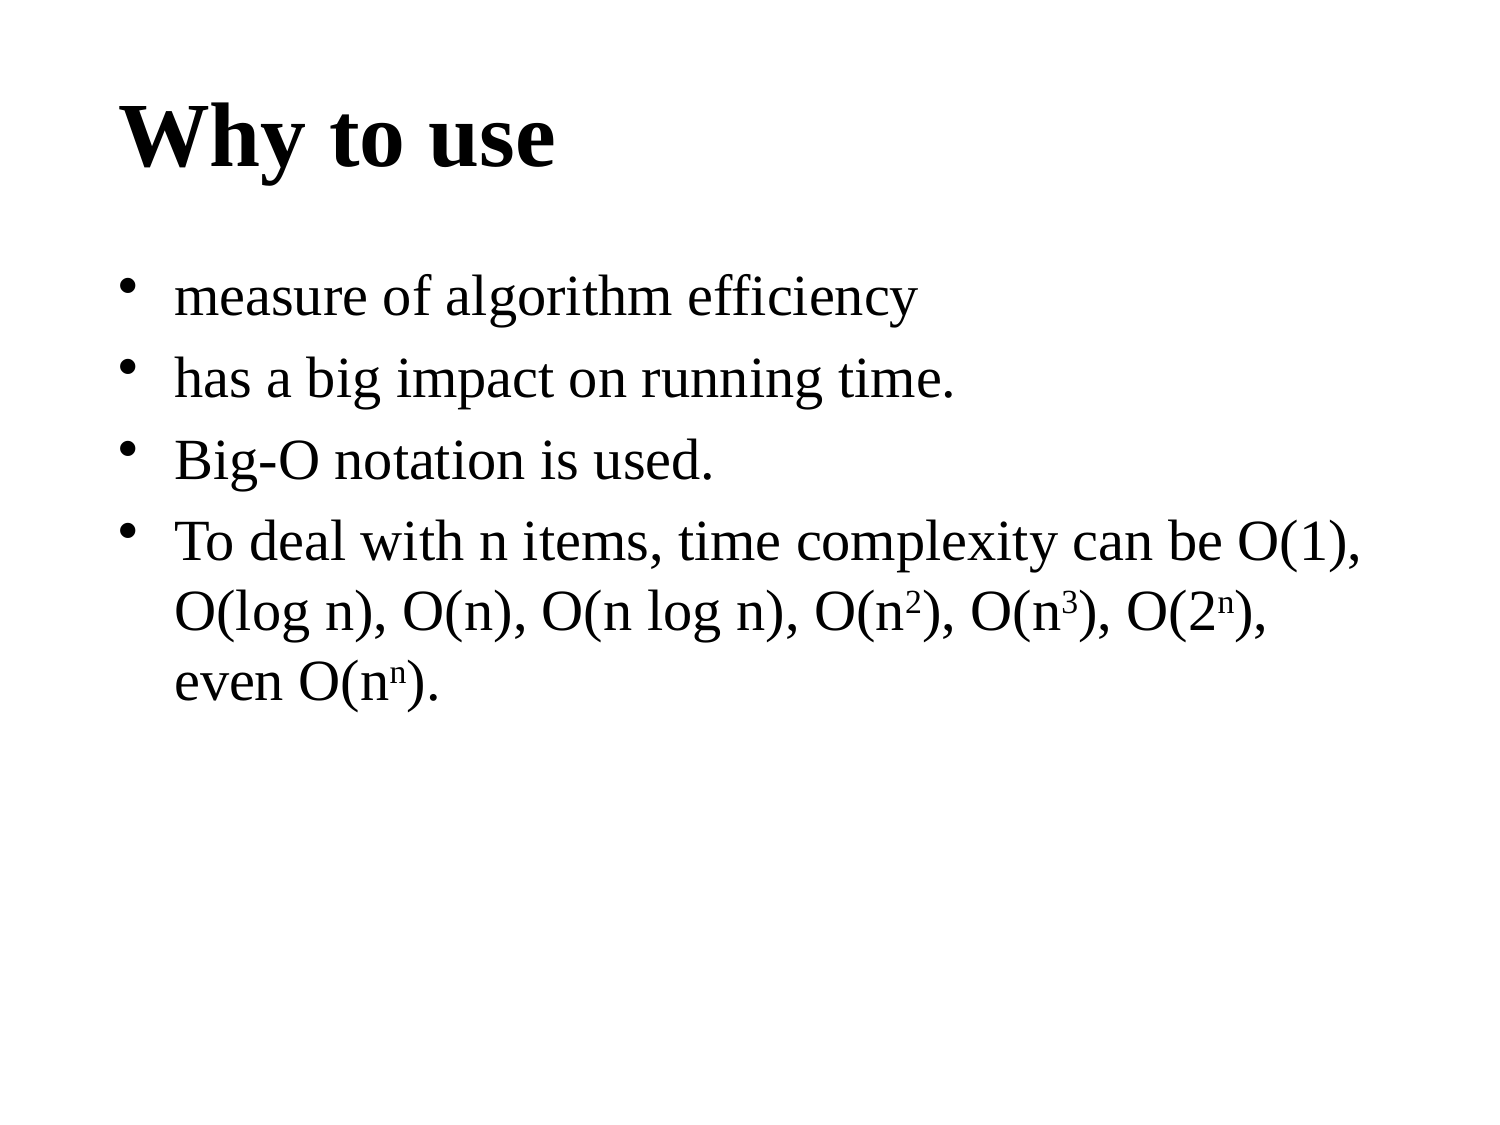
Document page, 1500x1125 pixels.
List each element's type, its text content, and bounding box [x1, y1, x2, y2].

title Why to use [103, 59, 1397, 200]
list measure of algorithm efficiency has a big impact on running time. Big-O notation is used. To deal with n items, time complexity can be O(1), O(log n), O(n), O(n log n), O(n2), O(n3), O(2n), even O(nn). [103, 249, 1397, 964]
